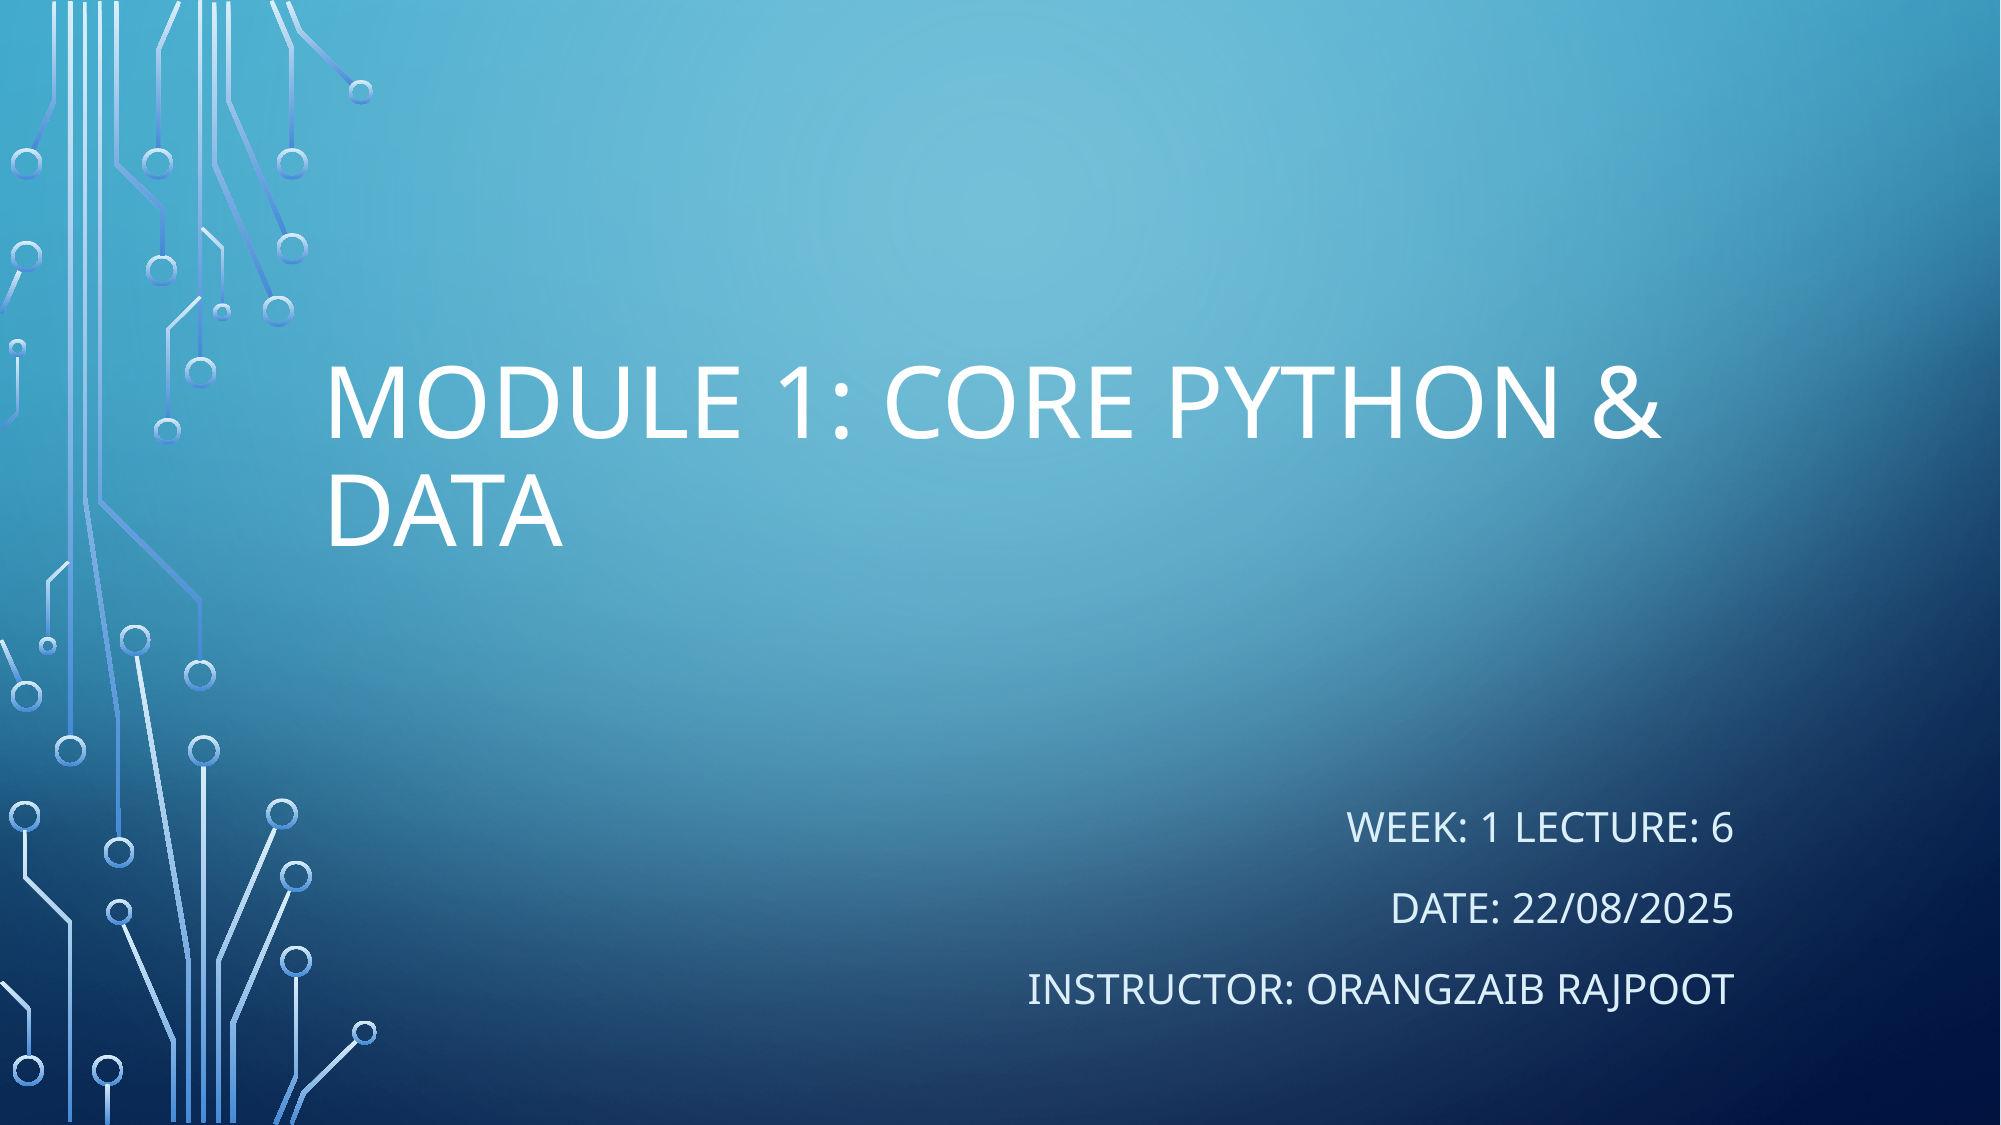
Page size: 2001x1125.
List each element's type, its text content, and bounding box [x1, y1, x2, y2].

subtitle Week: 1 Lecture: 6 DatE: 22/08/2025 Instructor: Orangzaib Rajpoot [307, 783, 1750, 1055]
title Module 1: Core Python & Data [307, 184, 1750, 576]
